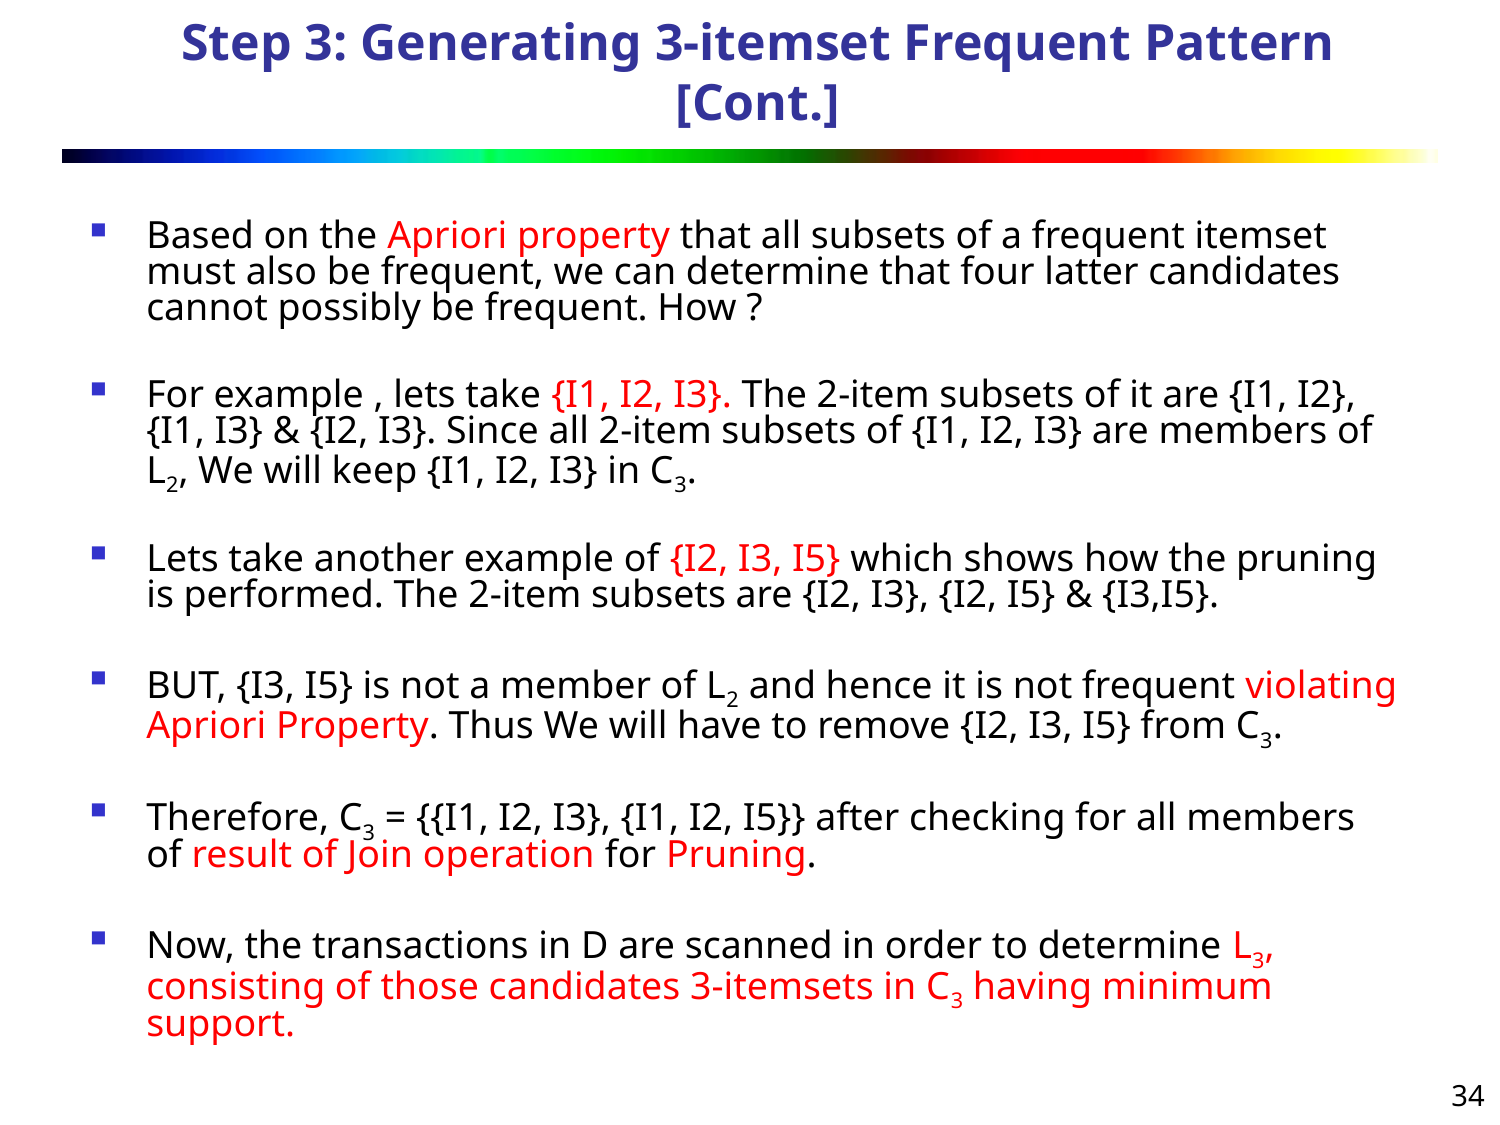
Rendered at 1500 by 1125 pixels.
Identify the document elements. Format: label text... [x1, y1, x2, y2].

picture [382, 149, 1438, 163]
picture [62, 149, 355, 163]
slide_number 34 [1187, 1049, 1500, 1125]
list Based on the Apriori property that all subsets of a frequent itemset must also be frequent, we can determine that four latter candidates cannot possibly be frequent. How ? For example , lets take {I1, I2, I3}. The 2-item subsets of it are {I1, I2}, {I1, I3} & {I2, I3}. Since all 2-item subsets of {I1, I2, I3} are members of L2, We will keep {I1, I2, I3} in C3. Lets take another example of {I2, I3, I5} which shows how the pruning is performed. The 2-item subsets are {I2, I3}, {I2, I5} & {I3,I5}. BUT, {I3, I5} is not a member of L2 and hence it is not frequent violating Apriori Property. Thus We will have to remove {I2, I3, I5} from C3. Therefore, C3 = {{I1, I2, I3}, {I1, I2, I5}} after checking for all members of result of Join operation for Pruning. Now, the transactions in D are scanned in order to determine L3, consisting of those candidates 3-itemsets in C3 having minimum support. [74, 212, 1426, 913]
title Step 3: Generating 3-itemset Frequent Pattern [Cont.] [124, 49, 1392, 138]
